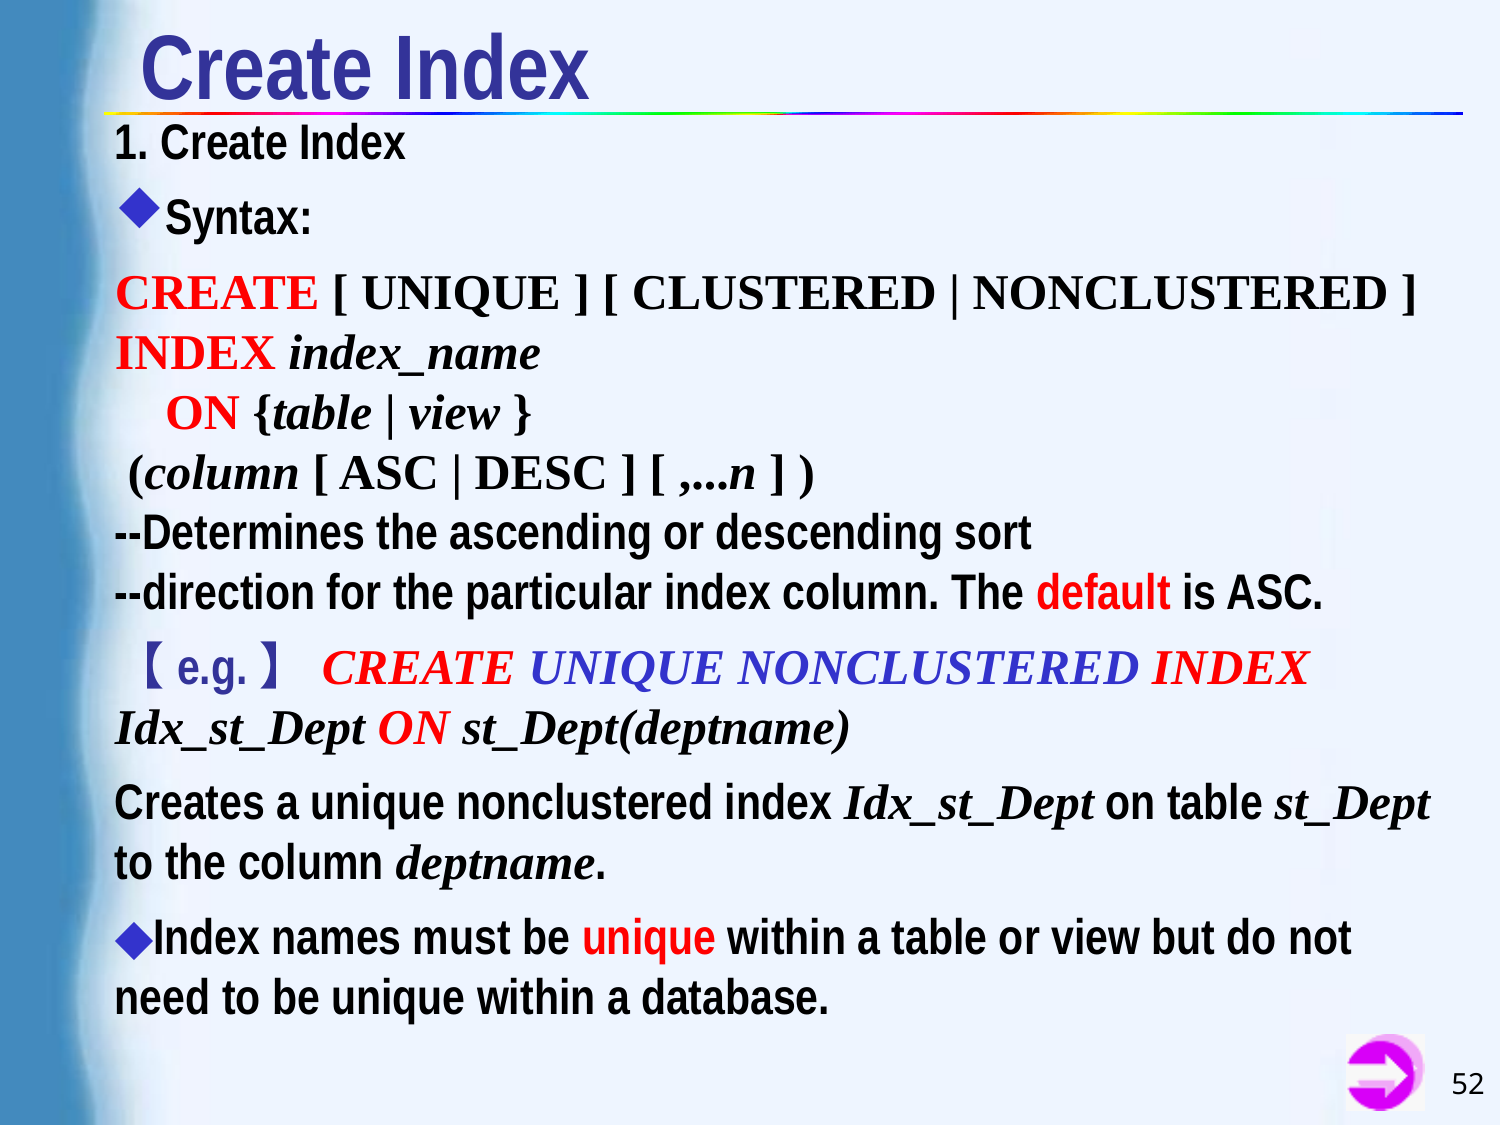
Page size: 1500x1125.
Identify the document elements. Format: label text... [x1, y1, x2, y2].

slide_number 52 [1429, 1037, 1500, 1113]
title Create Index [125, 12, 1404, 101]
text_box 1. Create Index Syntax: CREATE [ UNIQUE ] [ CLUSTERED | NONCLUSTERED ] INDEX index_name ON {table | view } (column [ ASC | DESC ] [ ,...n ] ) --Determines the ascending or descending sort --direction for the particular index column. The default is ASC. 【e.g.】CREATE UNIQUE NONCLUSTERED INDEX Idx_st_Dept ON st_Dept(deptname) Creates a unique nonclustered index Idx_st_Dept on table st_Dept to the column deptname. ◆Index names must be unique within a table or view but do not need to be unique within a database. [100, 101, 1459, 1032]
picture [0, 0, 1500, 1125]
